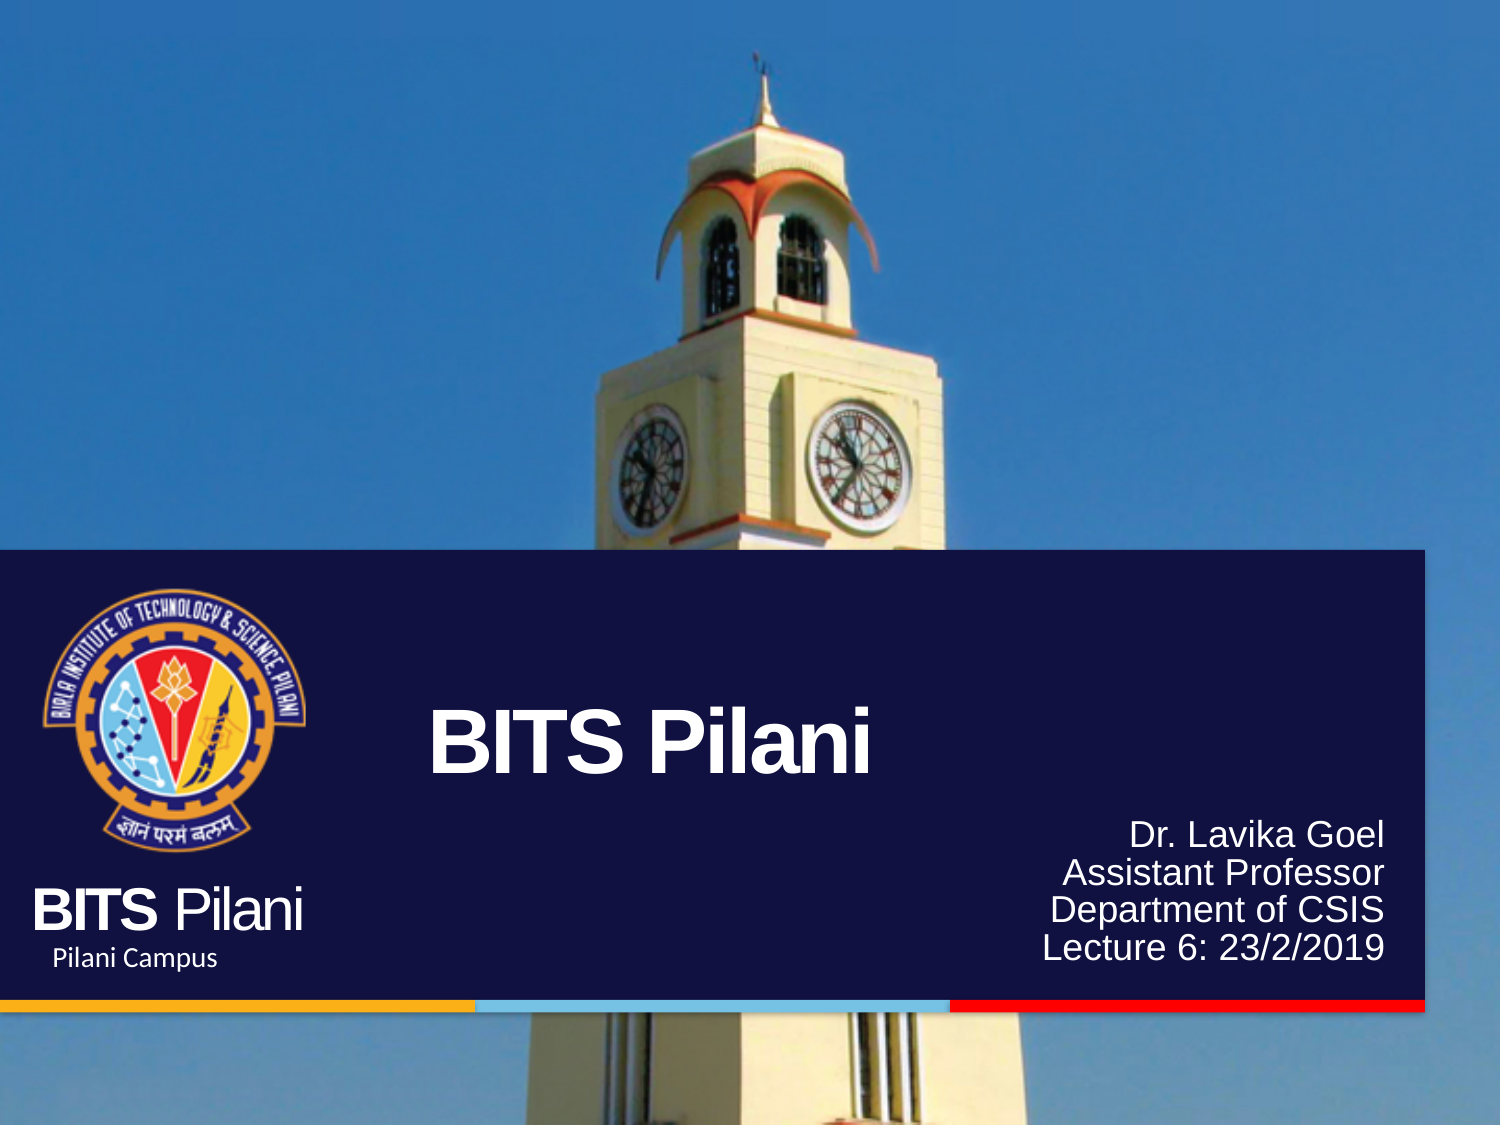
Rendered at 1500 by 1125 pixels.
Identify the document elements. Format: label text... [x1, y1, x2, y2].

title BITS Pilani [412, 624, 1400, 875]
list Dr. Lavika Goel Assistant Professor Department of CSIS Lecture 6: 23/2/2019 [412, 887, 1400, 975]
text_box Pilani Campus [37, 931, 363, 981]
picture [0, 0, 1500, 1125]
